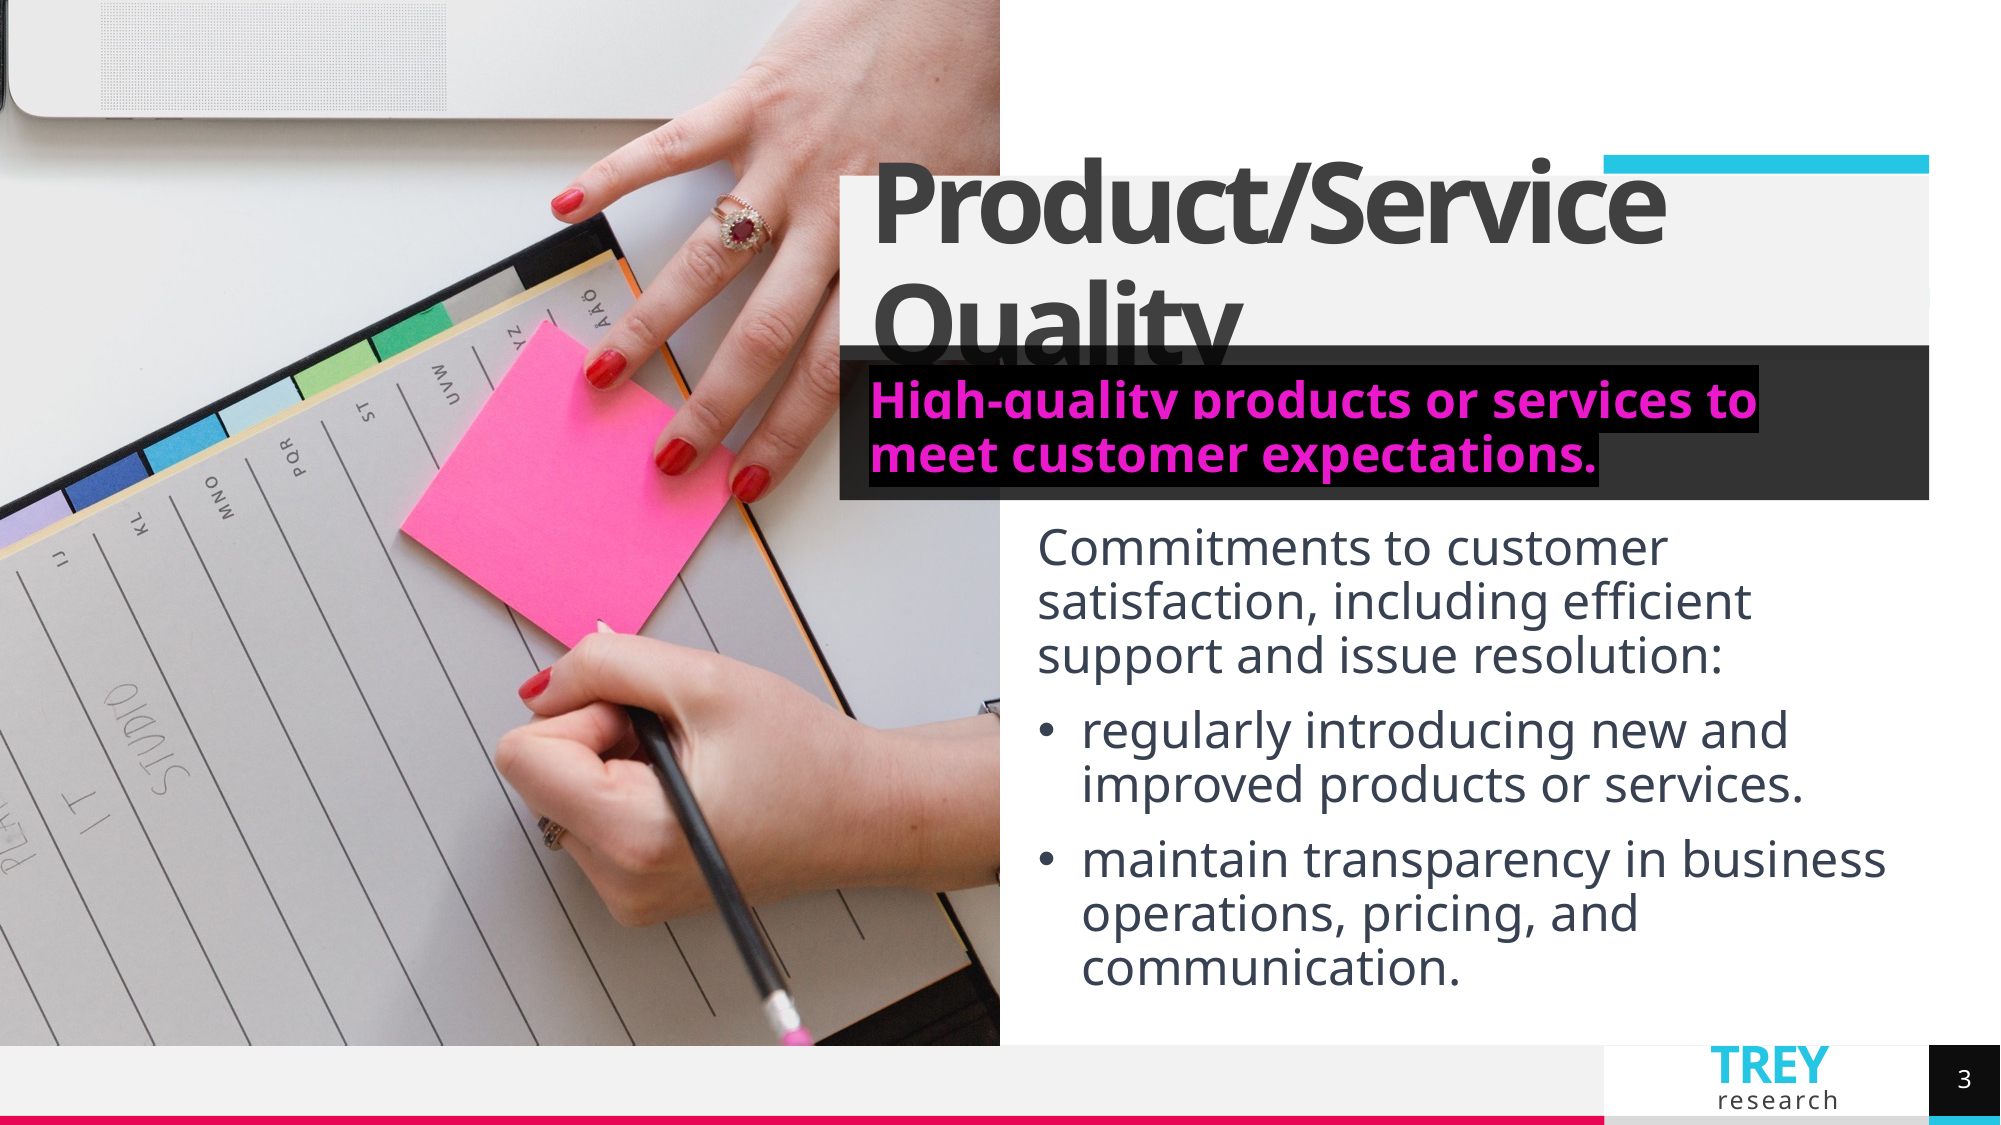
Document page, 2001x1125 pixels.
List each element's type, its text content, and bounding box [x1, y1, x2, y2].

list Commitments to customer satisfaction, including efficient support and issue resolution: regularly introducing new and improved products or services. maintain transparency in business operations, pricing, and communication. [1038, 522, 1930, 859]
title Product/Service Quality [1000, 175, 1930, 345]
picture [0, 0, 1000, 1046]
text_box [1603, 154, 1930, 175]
list High-quality products or services to meet customer expectations. [1000, 345, 1930, 501]
slide_number 3 [1929, 1045, 2000, 1116]
